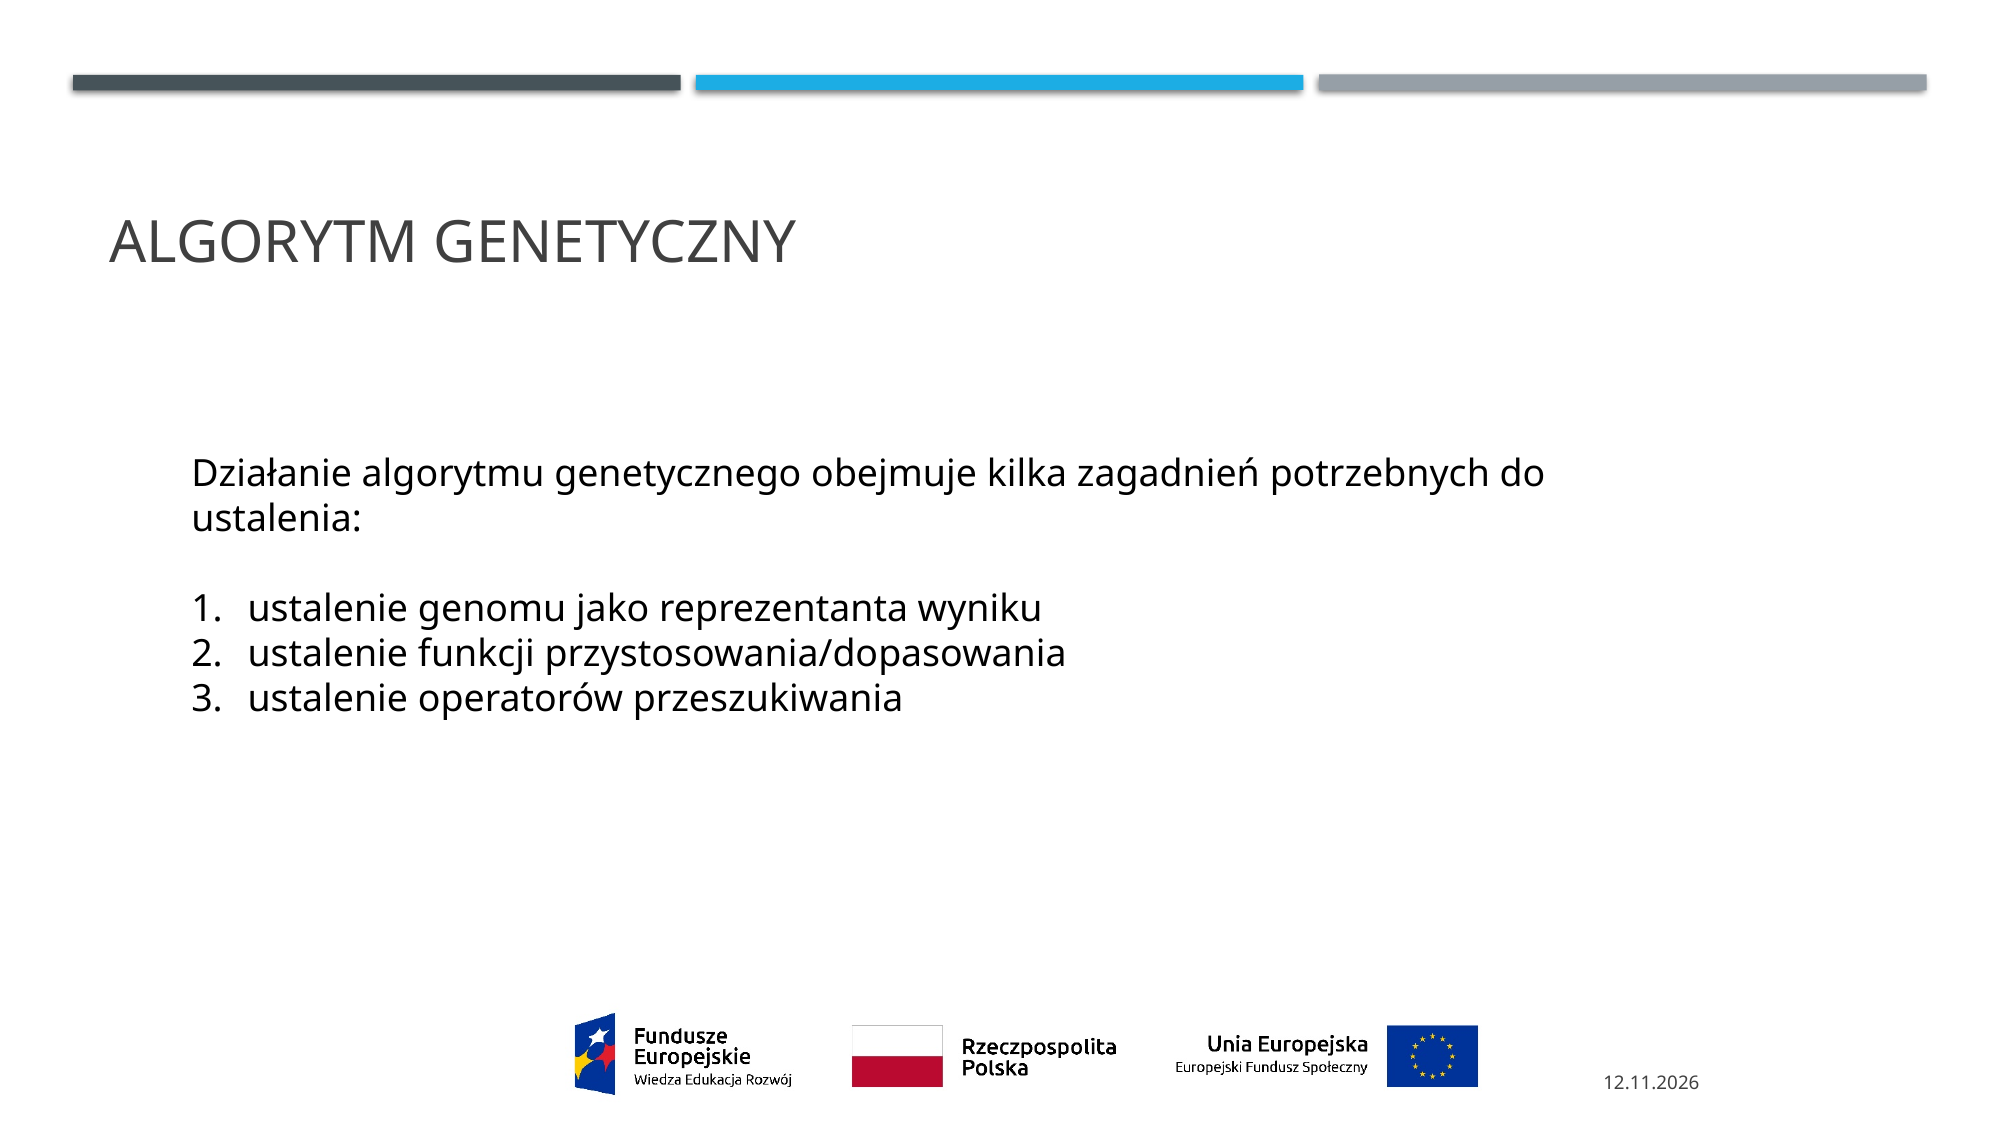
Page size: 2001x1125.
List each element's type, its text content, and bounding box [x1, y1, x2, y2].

title Algorytm genetyczny [94, 119, 1904, 282]
picture [554, 992, 1498, 1115]
text_box Działanie algorytmu genetycznego obejmuje kilka zagadnień potrzebnych do ustalenia: ustalenie genomu jako reprezentanta wyniku ustalenie funkcji przystosowania/dopasowania ustalenie operatorów przeszukiwania [176, 441, 1624, 726]
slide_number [1247, 1053, 1715, 1114]
